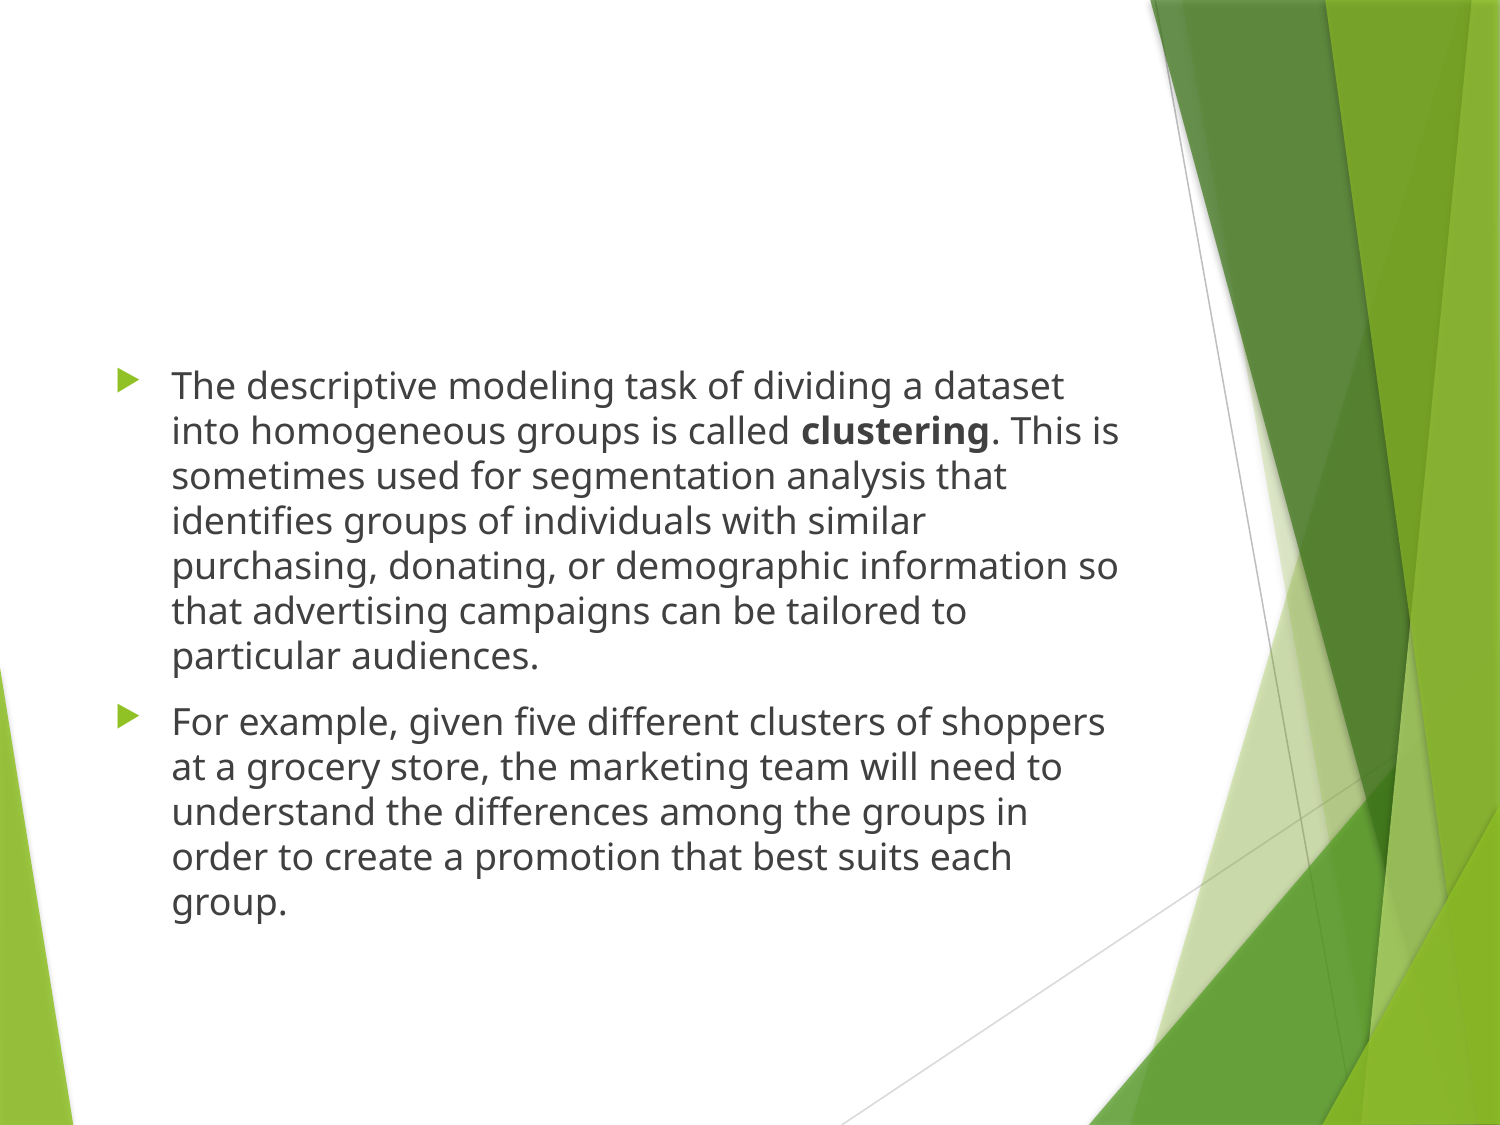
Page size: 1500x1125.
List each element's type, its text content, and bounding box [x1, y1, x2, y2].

list The descriptive modeling task of dividing a dataset into homogeneous groups is called clustering. This is sometimes used for segmentation analysis that identifies groups of individuals with similar purchasing, donating, or demographic information so that advertising campaigns can be tailored to particular audiences. For example, given five different clusters of shoppers at a grocery store, the marketing team will need to understand the differences among the groups in order to create a promotion that best suits each group. [99, 354, 1142, 992]
